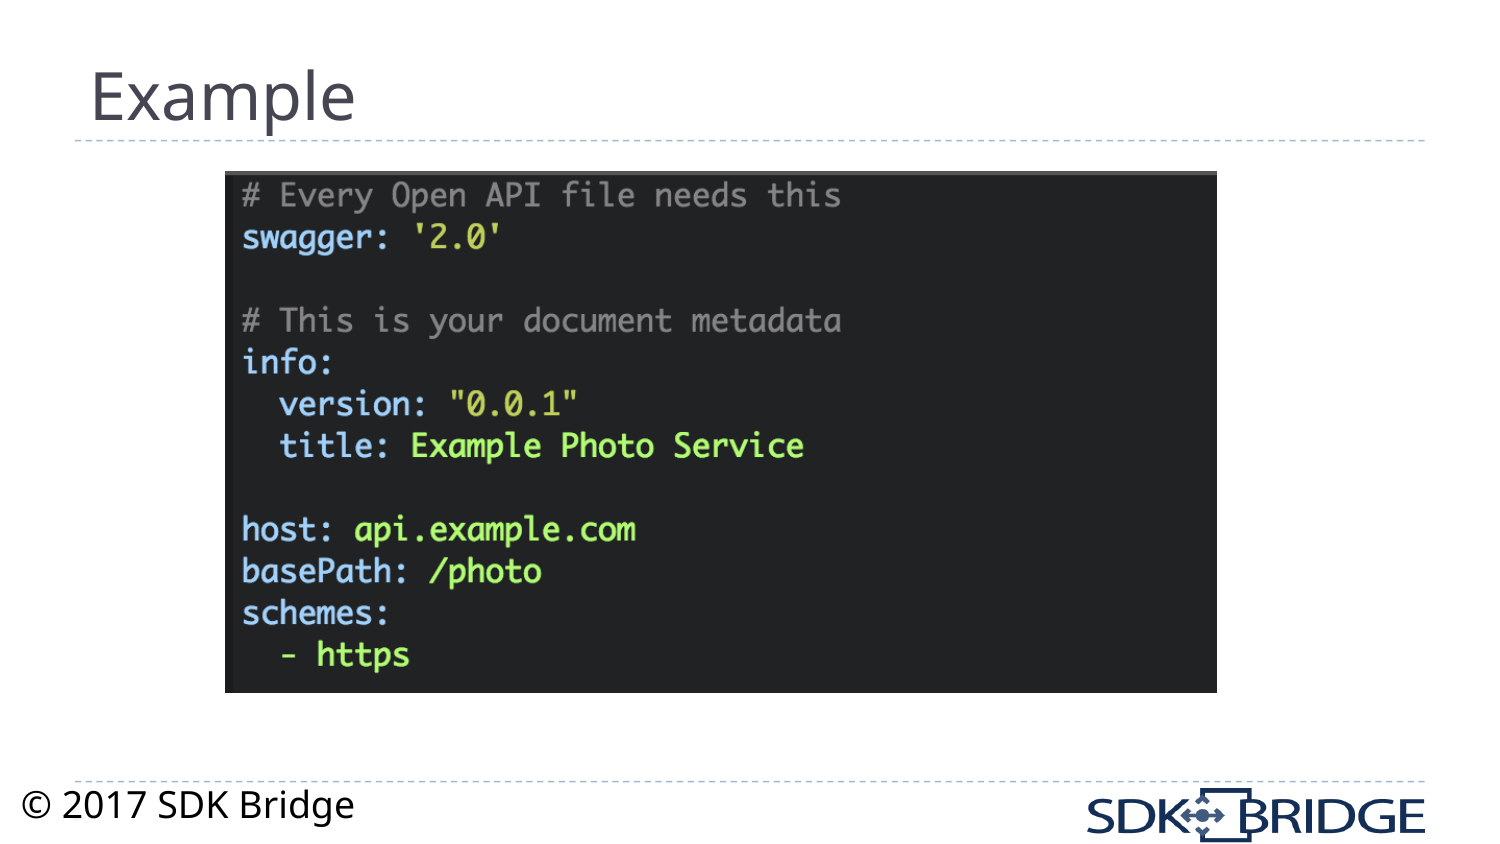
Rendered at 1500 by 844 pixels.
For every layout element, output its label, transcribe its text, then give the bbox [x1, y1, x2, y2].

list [224, 171, 1217, 693]
title Example [75, 18, 1425, 141]
picture [1087, 788, 1425, 843]
